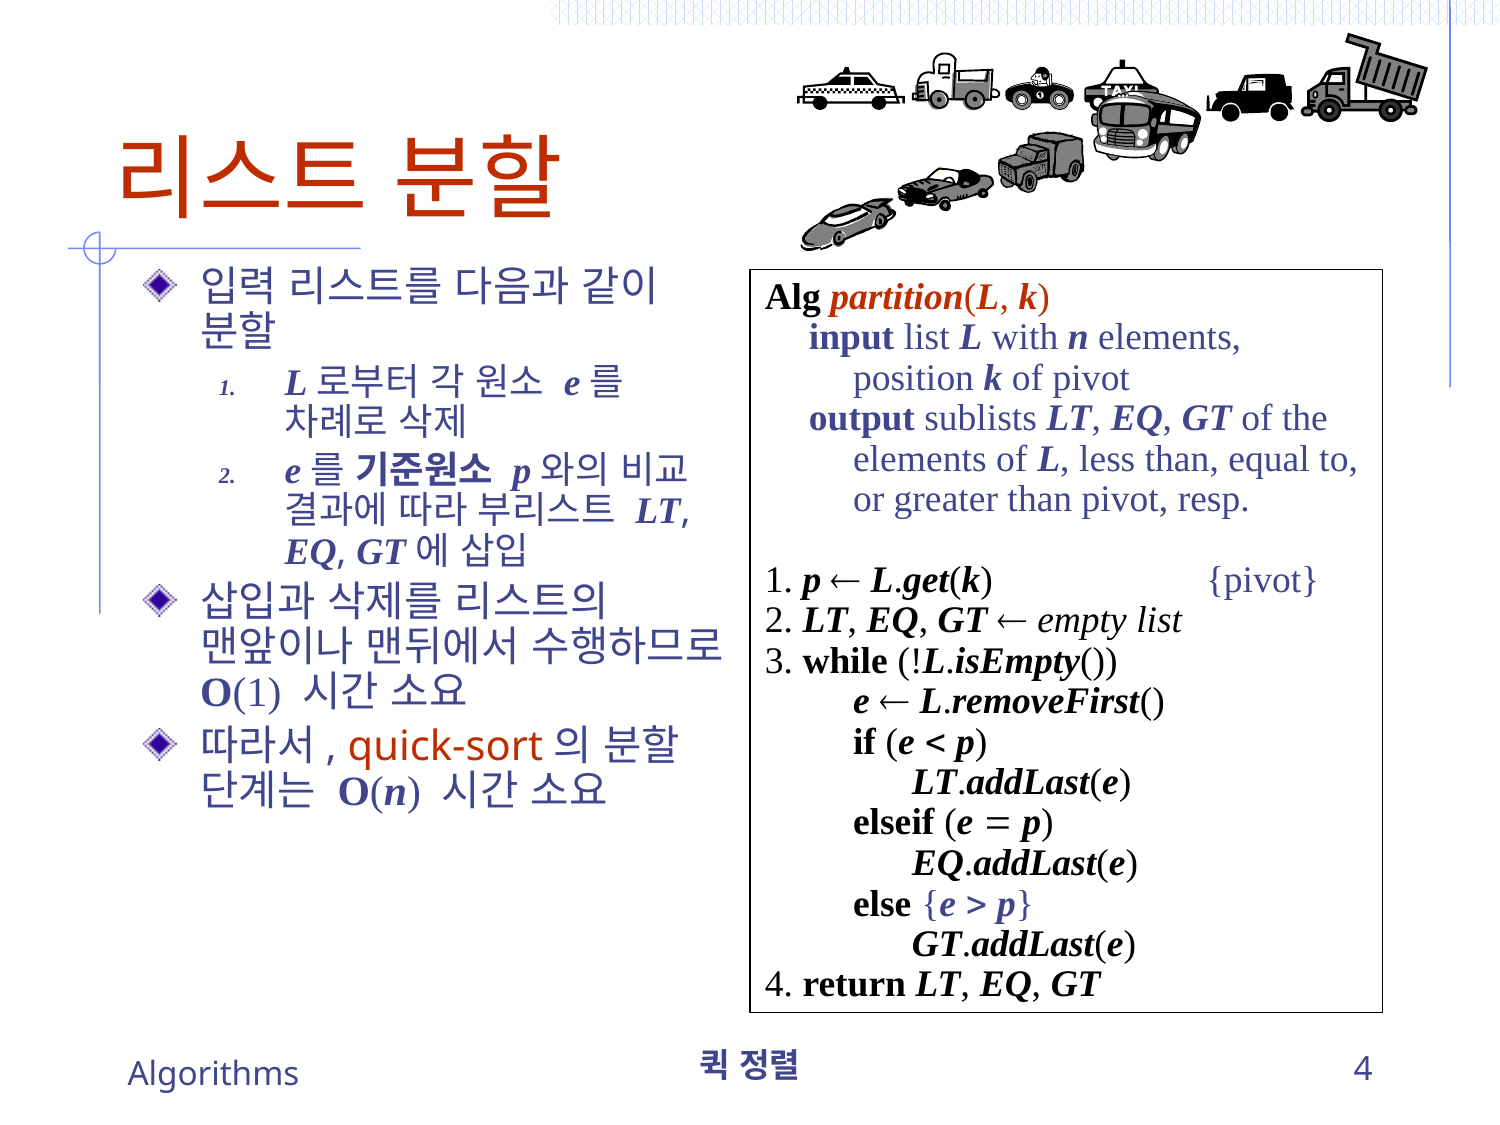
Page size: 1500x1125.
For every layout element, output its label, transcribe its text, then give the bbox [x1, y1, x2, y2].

slide_number Algorithms [112, 1024, 469, 1101]
title 리스트 분할 [99, 49, 791, 238]
picture [143, 728, 177, 761]
slide_number 4 [1074, 1024, 1388, 1101]
text_box Alg partition(L, k) input list L with n elements, position k of pivot output sublists LT, EQ, GT of the elements of L, less than, equal to, or greater than pivot, resp. 1. p  L.get(k) {pivot} 2. LT, EQ, GT  empty list 3. while (!L.isEmpty()) e  L.removeFirst() if (e  p) LT.addLast(e) elseif (e  p) EQ.addLast(e) else {e  p} GT.addLast(e) 4. return LT, EQ, GT [749, 269, 1383, 1013]
picture [143, 269, 177, 302]
footer 퀵 정렬 [512, 1024, 988, 1101]
list 입력 리스트를 다음과 같이 분할 L로부터 각 원소 e를 차례로 삭제 e를 기준원소 p와의 비교 결과에 따라 부리스트 LT, EQ, GT에 삽입 삽입과 삭제를 리스트의 맨앞이나 맨뒤에서 수행하므로 O(1) 시간 소요 따라서, quick-sort의 분할 단계는 O(n) 시간 소요 [128, 257, 751, 934]
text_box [796, 30, 1430, 248]
picture [143, 584, 177, 617]
